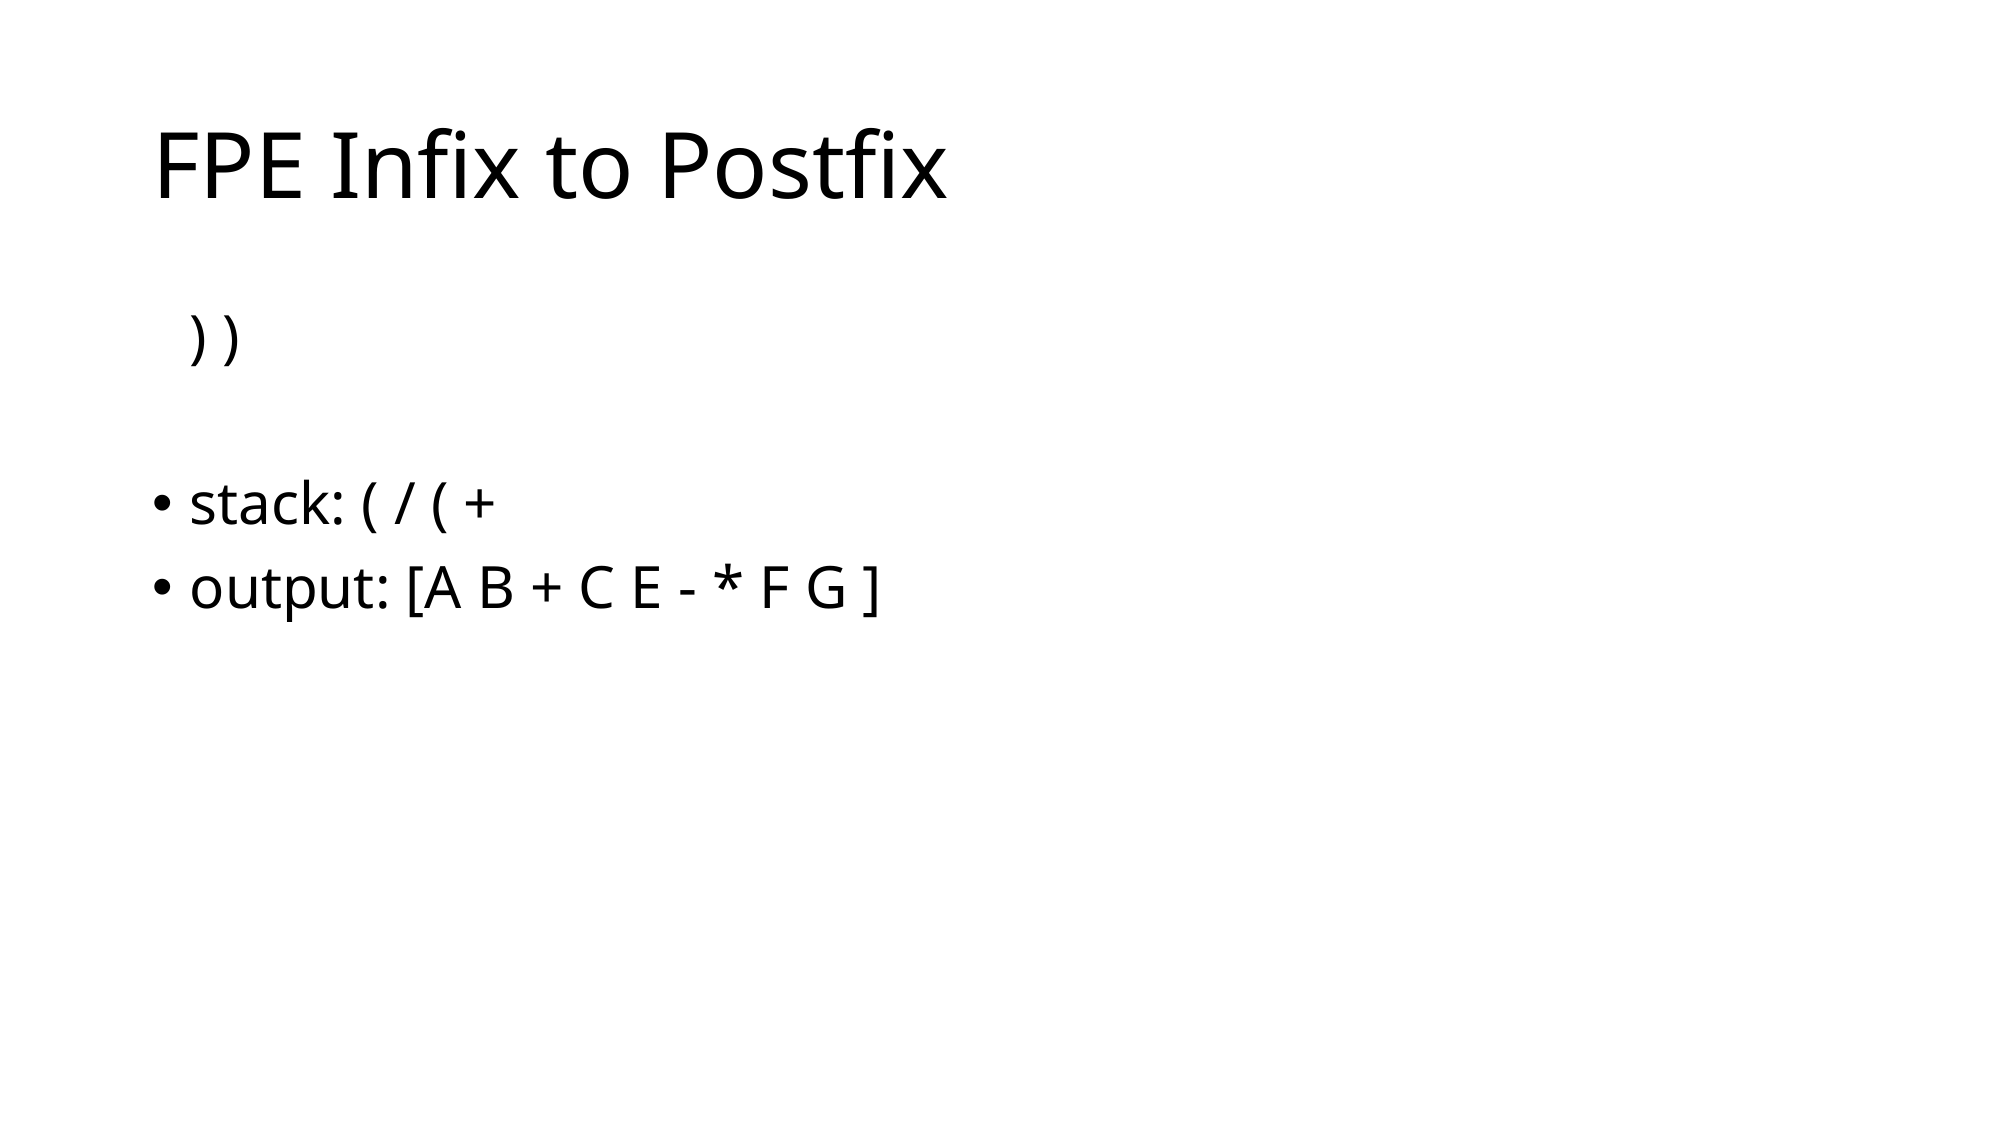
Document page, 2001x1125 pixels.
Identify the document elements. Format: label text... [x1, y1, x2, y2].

list ) ) stack: ( / ( + output: [A B + C E - * F G ] [137, 299, 1863, 1014]
title FPE Infix to Postfix [137, 59, 1863, 278]
